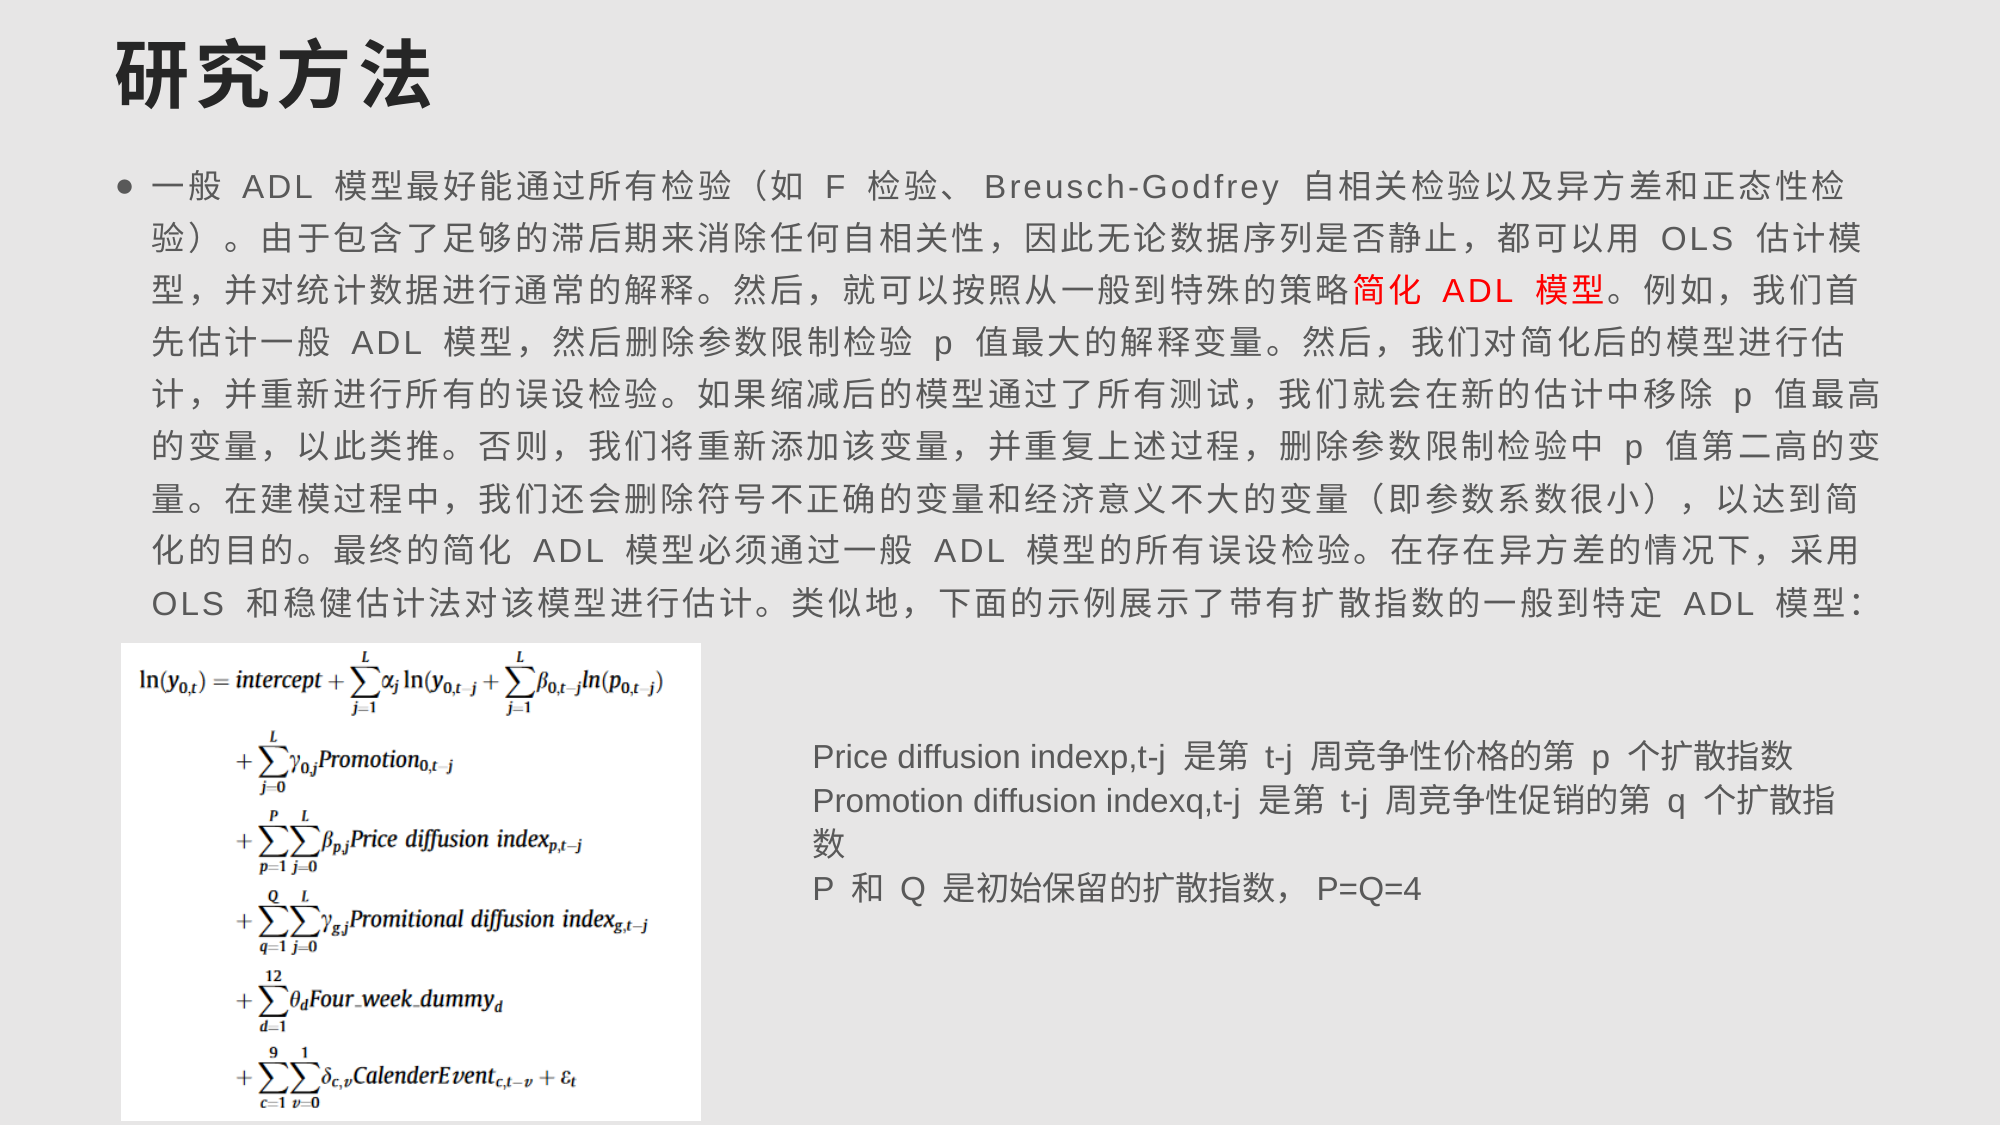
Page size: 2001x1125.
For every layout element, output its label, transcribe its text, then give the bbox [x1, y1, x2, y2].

text_box Price diffusion indexp,t-j 是第 t-j 周竞争性价格的第 p 个扩散指数 Promotion diffusion indexq,t-j 是第 t-j 周竞争性促销的第 q 个扩散指数 P 和 Q 是初始保留的扩散指数，P=Q=4 [797, 724, 1872, 915]
title 研究方法 [99, 14, 1900, 131]
list 一般 ADL 模型最好能通过所有检验（如 F 检验、Breusch-Godfrey 自相关检验以及异方差和正态性检验）。由于包含了足够的滞后期来消除任何自相关性，因此无论数据序列是否静止，都可以用 OLS 估计模型，并对统计数据进行通常的解释。然后，就可以按照从一般到特殊的策略简化 ADL 模型。例如，我们首先估计一般 ADL 模型，然后删除参数限制检验 p 值最大的解释变量。然后，我们对简化后的模型进行估计，并重新进行所有的误设检验。如果缩减后的模型通过了所有测试，我们就会在新的估计中移除 p 值最高的变量，以此类推。否则，我们将重新添加该变量，并重复上述过程，删除参数限制检验中 p 值第二高的变量。在建模过程中，我们还会删除符号不正确的变量和经济意义不大的变量（即参数系数很小），以达到简化的目的。最终的简化 ADL 模型必须通过一般 ADL 模型的所有误设检验。在存在异方差的情况下，采用 OLS 和稳健估计法对该模型进行估计。类似地，下面的示例展示了带有扩散指数的一般到特定 ADL 模型： [99, 145, 1900, 682]
picture [121, 643, 702, 1122]
